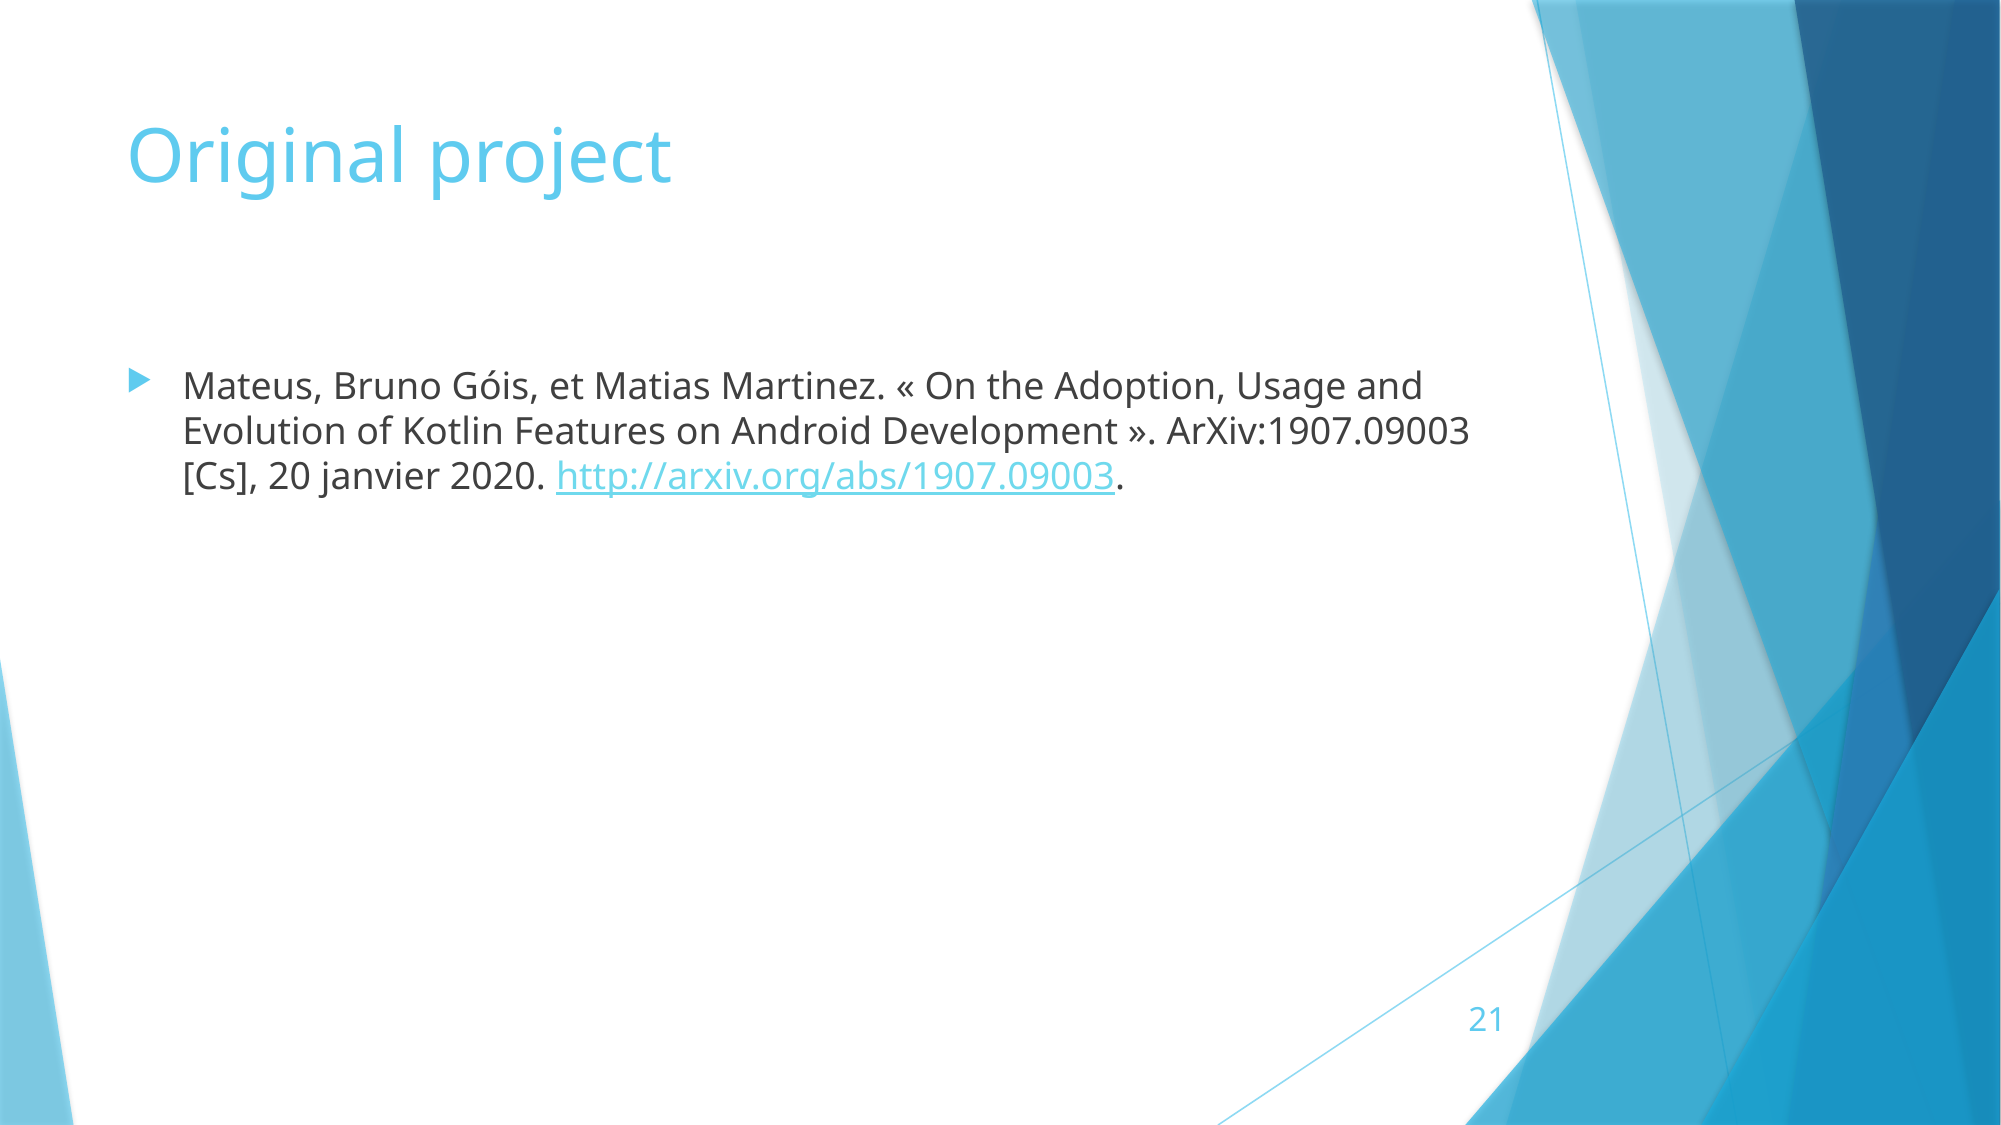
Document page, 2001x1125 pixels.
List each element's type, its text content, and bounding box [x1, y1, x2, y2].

list Mateus, Bruno Góis, et Matias Martinez. « On the Adoption, Usage and Evolution of Kotlin Features on Android Development ». ArXiv:1907.09003 [Cs], 20 janvier 2020. http://arxiv.org/abs/1907.09003. [111, 354, 1522, 992]
slide_number 21 [1409, 991, 1522, 1051]
title Original project [111, 99, 1522, 317]
